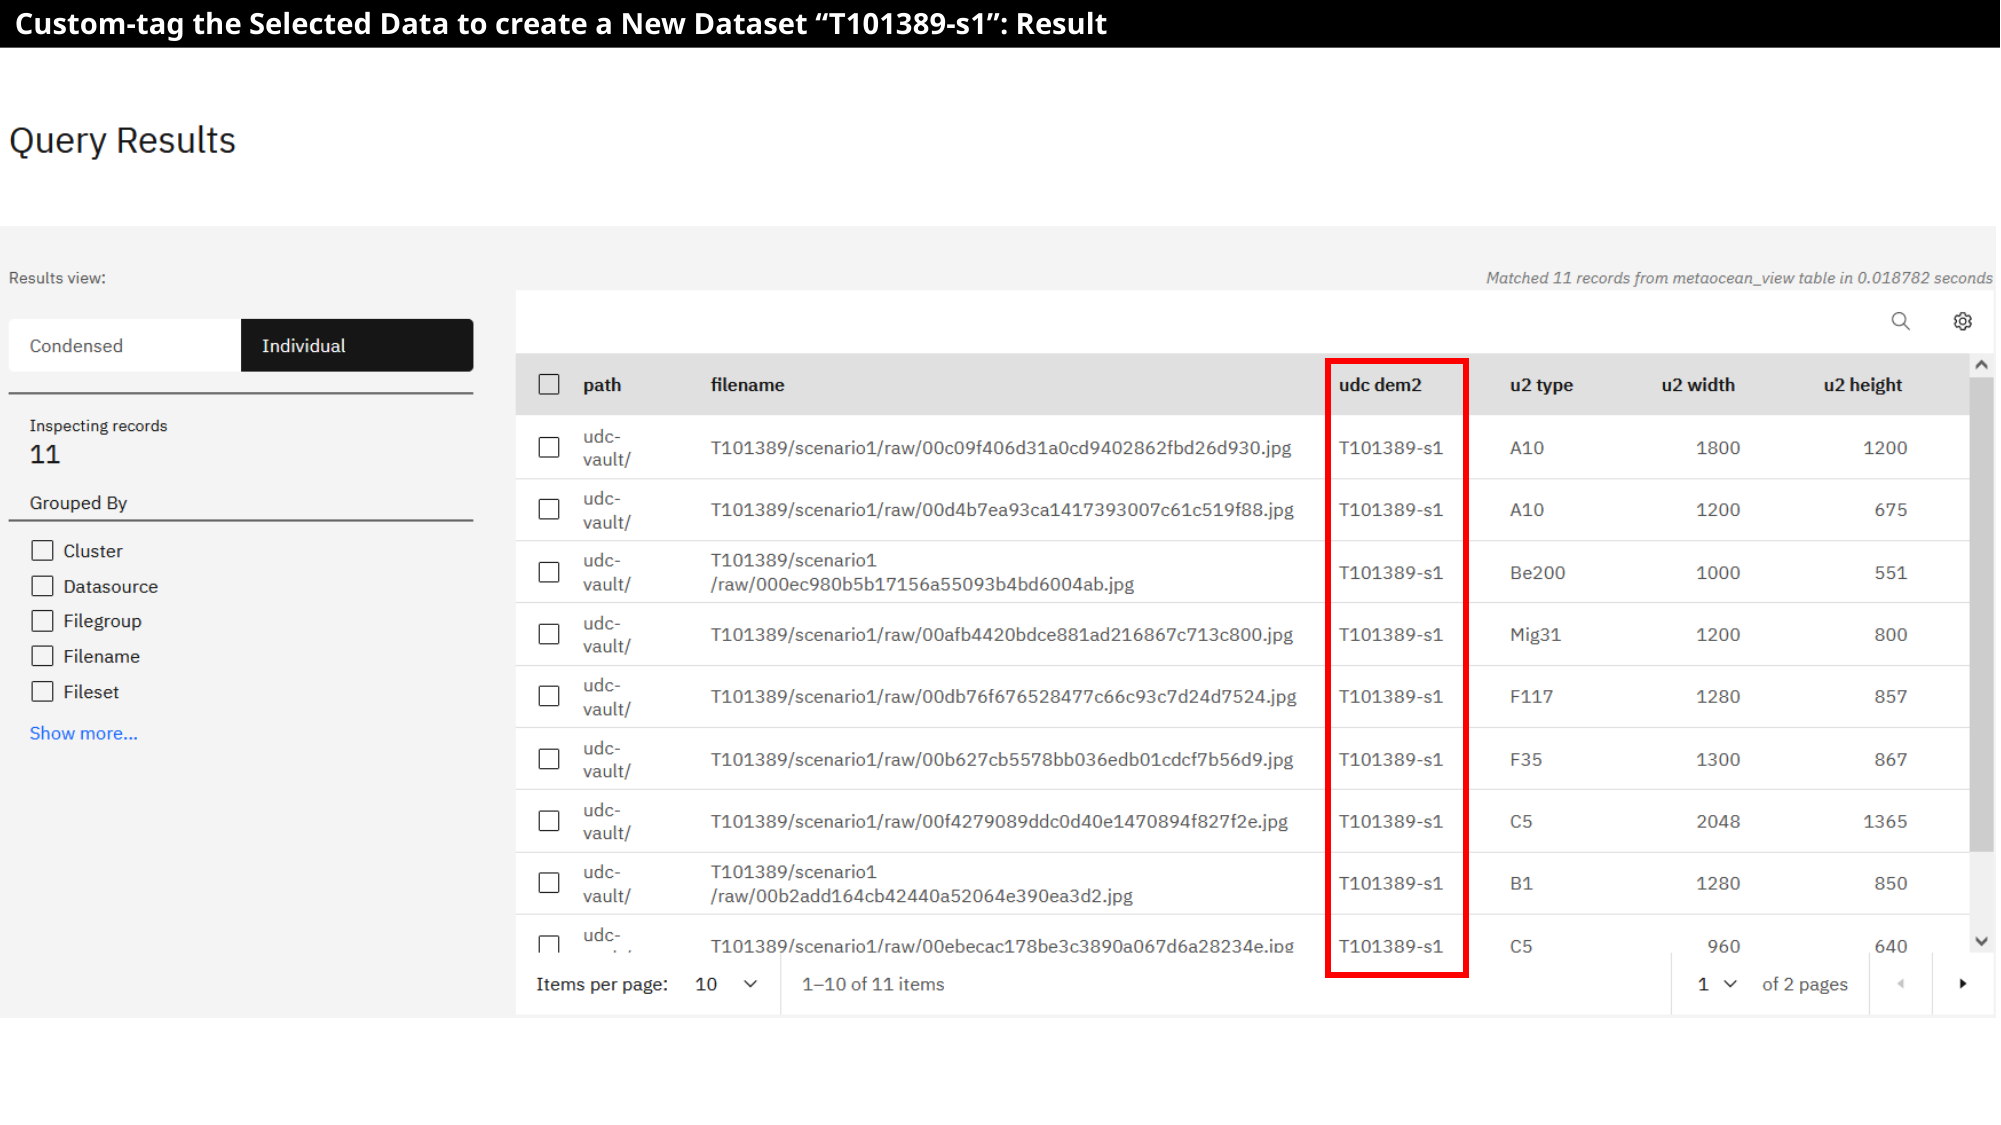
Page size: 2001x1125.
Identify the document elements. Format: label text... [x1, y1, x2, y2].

picture [0, 107, 1996, 1018]
text_box Custom-tag the Selected Data to create a New Dataset “T101389-s1”: Result [0, 0, 2000, 48]
